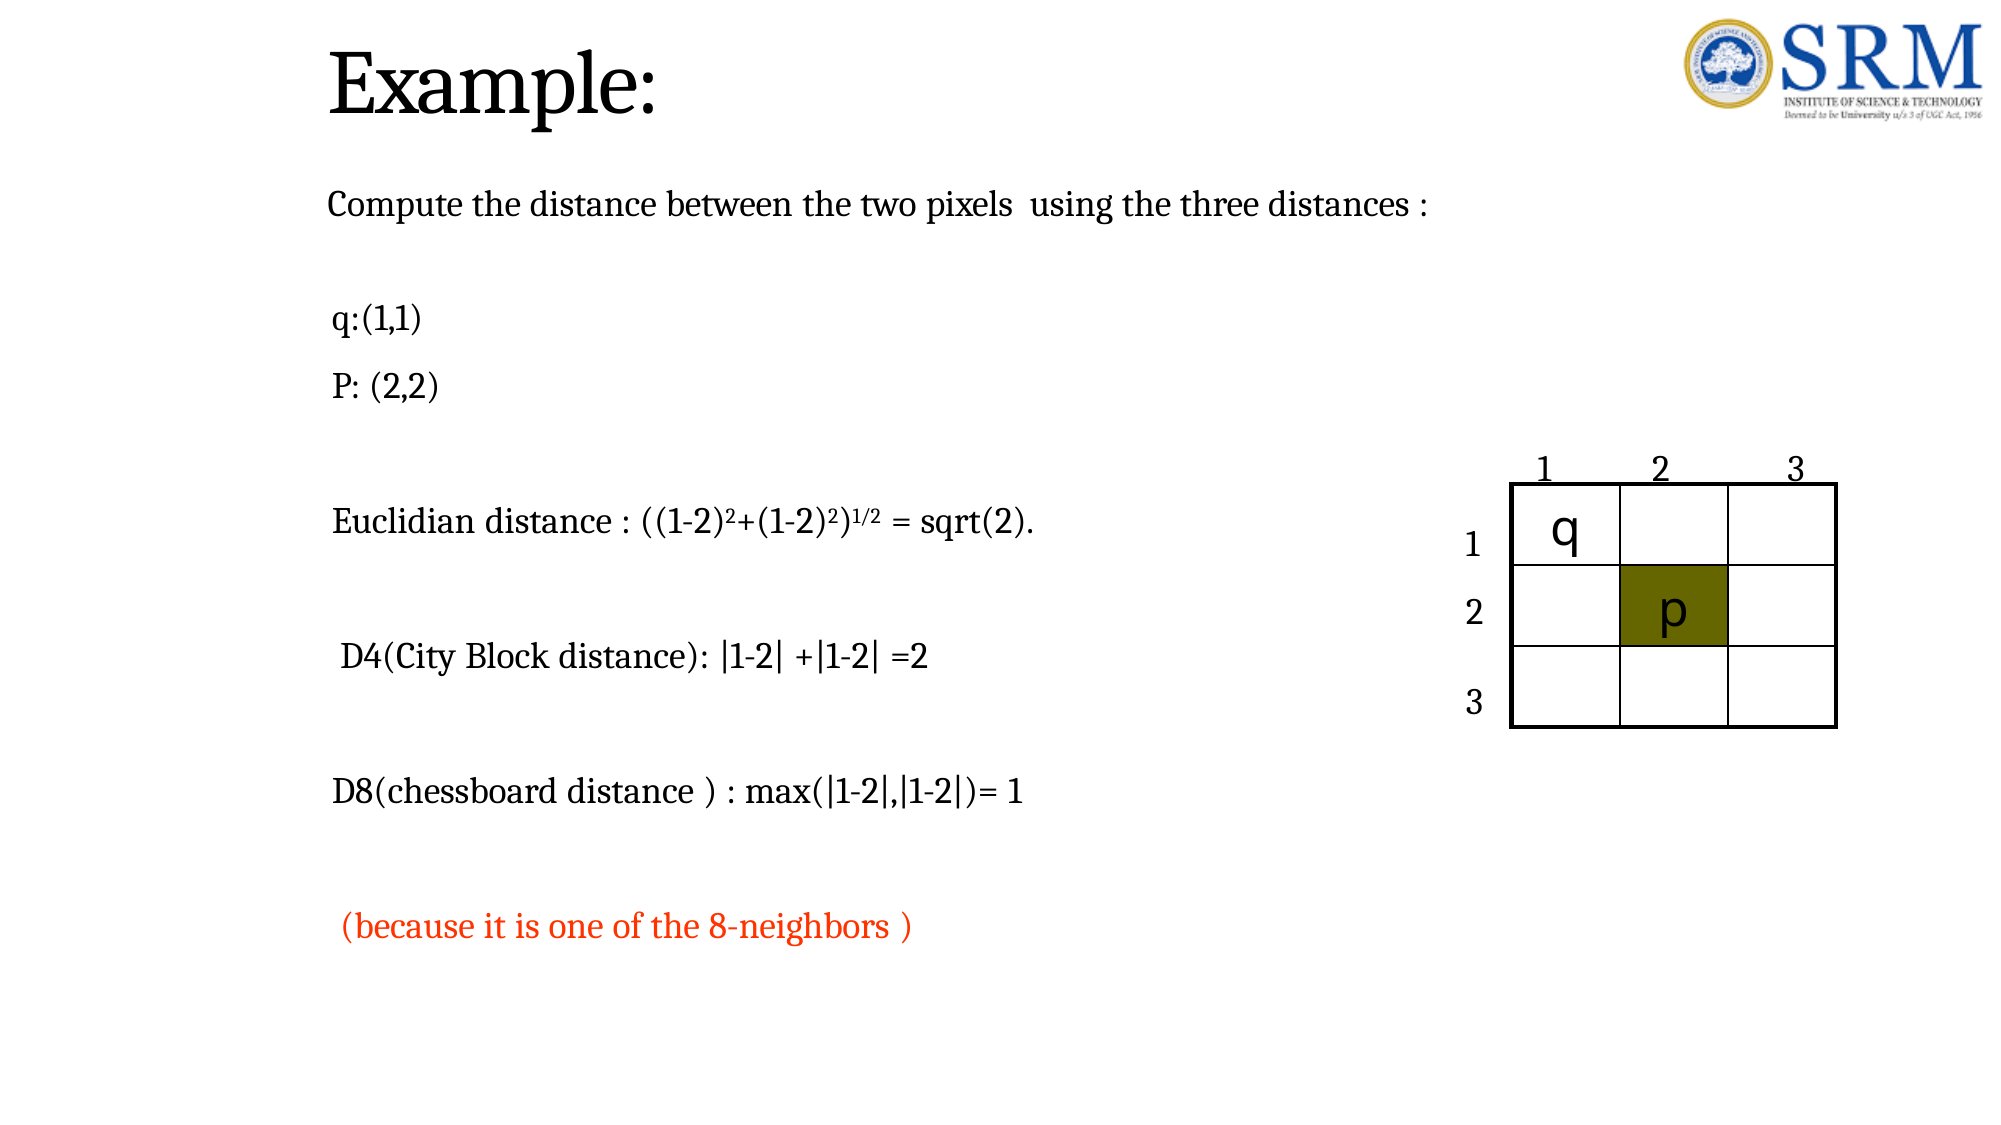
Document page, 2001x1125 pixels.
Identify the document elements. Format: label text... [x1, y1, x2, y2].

text_box q:(1,1) P: (2,2) Euclidian distance : ((1-2)2+(1-2)2)1/2 = sqrt(2). D4(City Block distance): |1-2| +|1-2| =2 D8(chessboard distance ) : max(|1-2|,|1-2|)= 1 (because it is one of the 8-neighbors ) [325, 268, 1183, 946]
title Example: [325, 0, 805, 171]
text_box 1 2 [1463, 494, 1489, 632]
text_box Compute the distance between the two pixels using the three distances : [325, 177, 1594, 225]
text_box 2 [1650, 442, 1676, 490]
table_cell [1621, 647, 1727, 725]
table_cell p [1621, 566, 1727, 645]
table_header [1621, 486, 1727, 564]
text_box 3 [1463, 674, 1489, 722]
picture [1670, 3, 2000, 131]
text_box 1 [1535, 442, 1561, 490]
table_cell [1514, 566, 1619, 645]
table_cell [1729, 566, 1834, 645]
table_header q [1514, 486, 1619, 564]
table_cell [1514, 647, 1619, 725]
text_box 3 [1785, 442, 1811, 490]
table_header [1729, 486, 1834, 564]
table_cell [1729, 647, 1834, 725]
